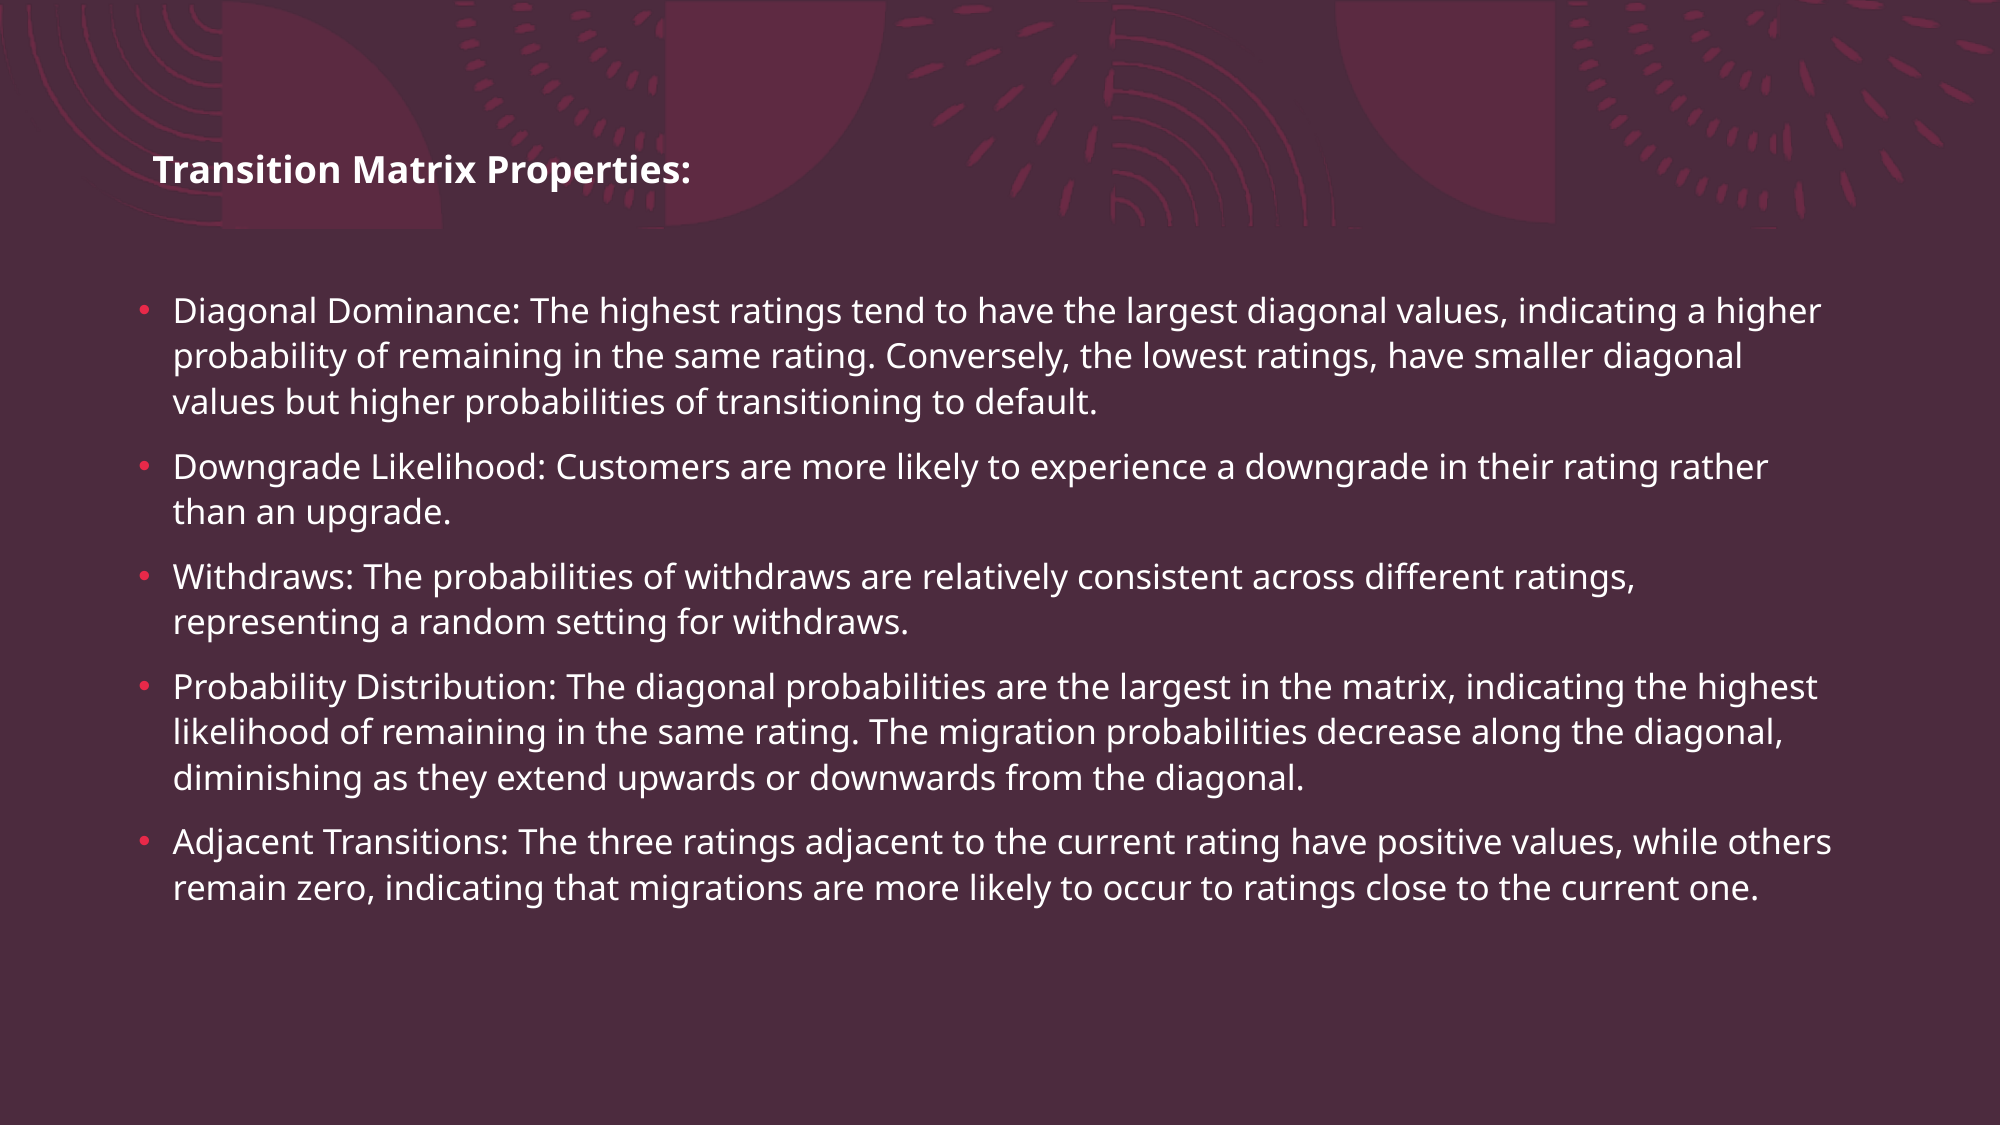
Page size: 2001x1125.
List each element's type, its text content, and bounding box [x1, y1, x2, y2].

list Diagonal Dominance: The highest ratings tend to have the largest diagonal values, indicating a higher probability of remaining in the same rating. Conversely, the lowest ratings, have smaller diagonal values but higher probabilities of transitioning to default. Downgrade Likelihood: Customers are more likely to experience a downgrade in their rating rather than an upgrade. Withdraws: The probabilities of withdraws are relatively consistent across different ratings, representing a random setting for withdraws. Probability Distribution: The diagonal probabilities are the largest in the matrix, indicating the highest likelihood of remaining in the same rating. The migration probabilities decrease along the diagonal, diminishing as they extend upwards or downwards from the diagonal. Adjacent Transitions: The three ratings adjacent to the current rating have positive values, while others remain zero, indicating that migrations are more likely to occur to ratings close to the current one. [123, 277, 1849, 966]
title Transition Matrix Properties: [137, 60, 1863, 278]
